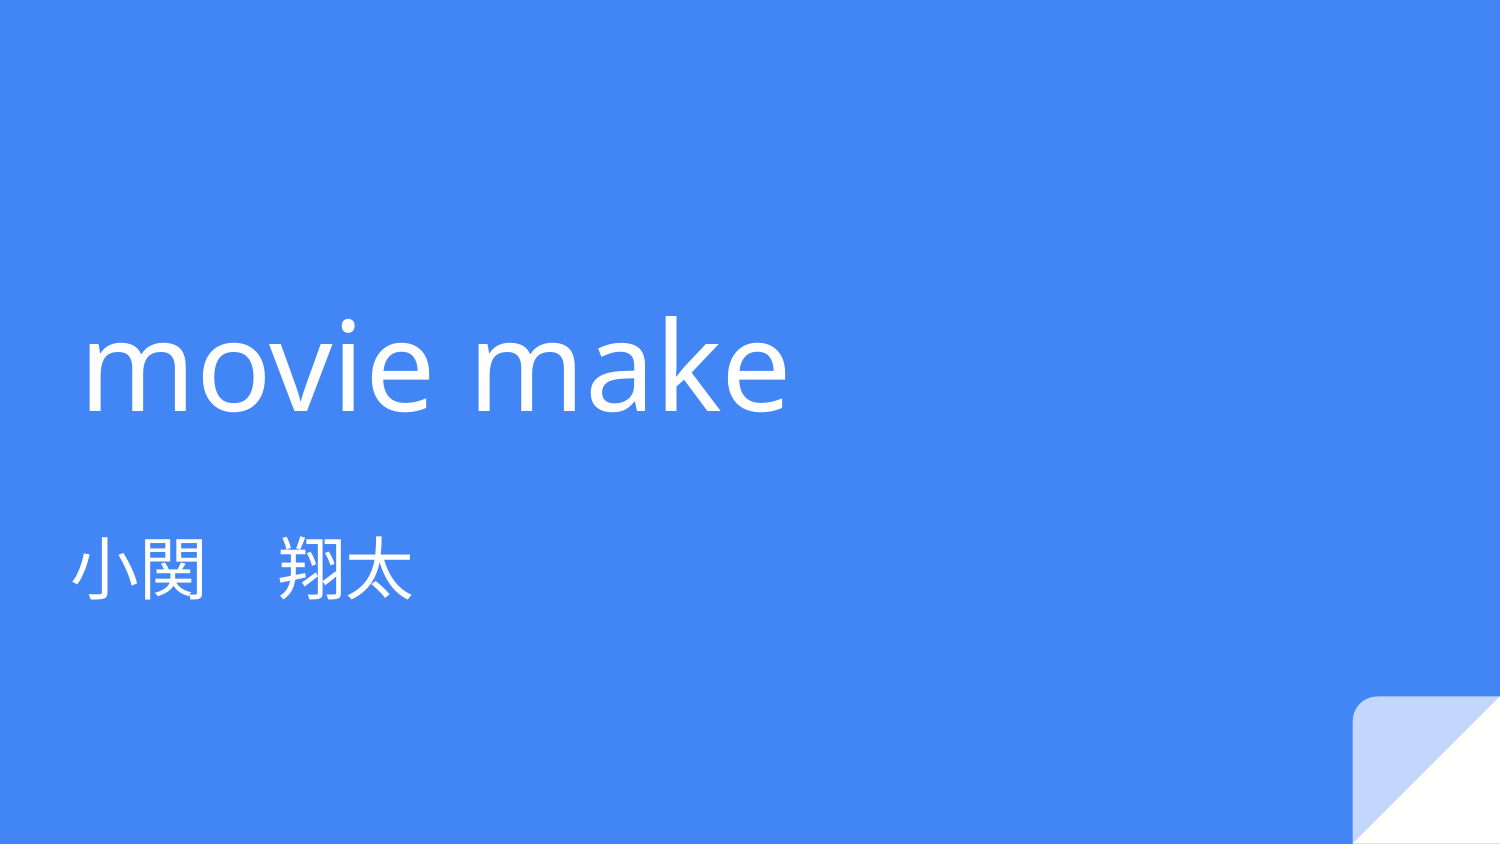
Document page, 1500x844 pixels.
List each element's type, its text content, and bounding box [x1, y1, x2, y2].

title movie make [64, 298, 1500, 452]
subtitle 小関 翔太 [55, 510, 1405, 696]
